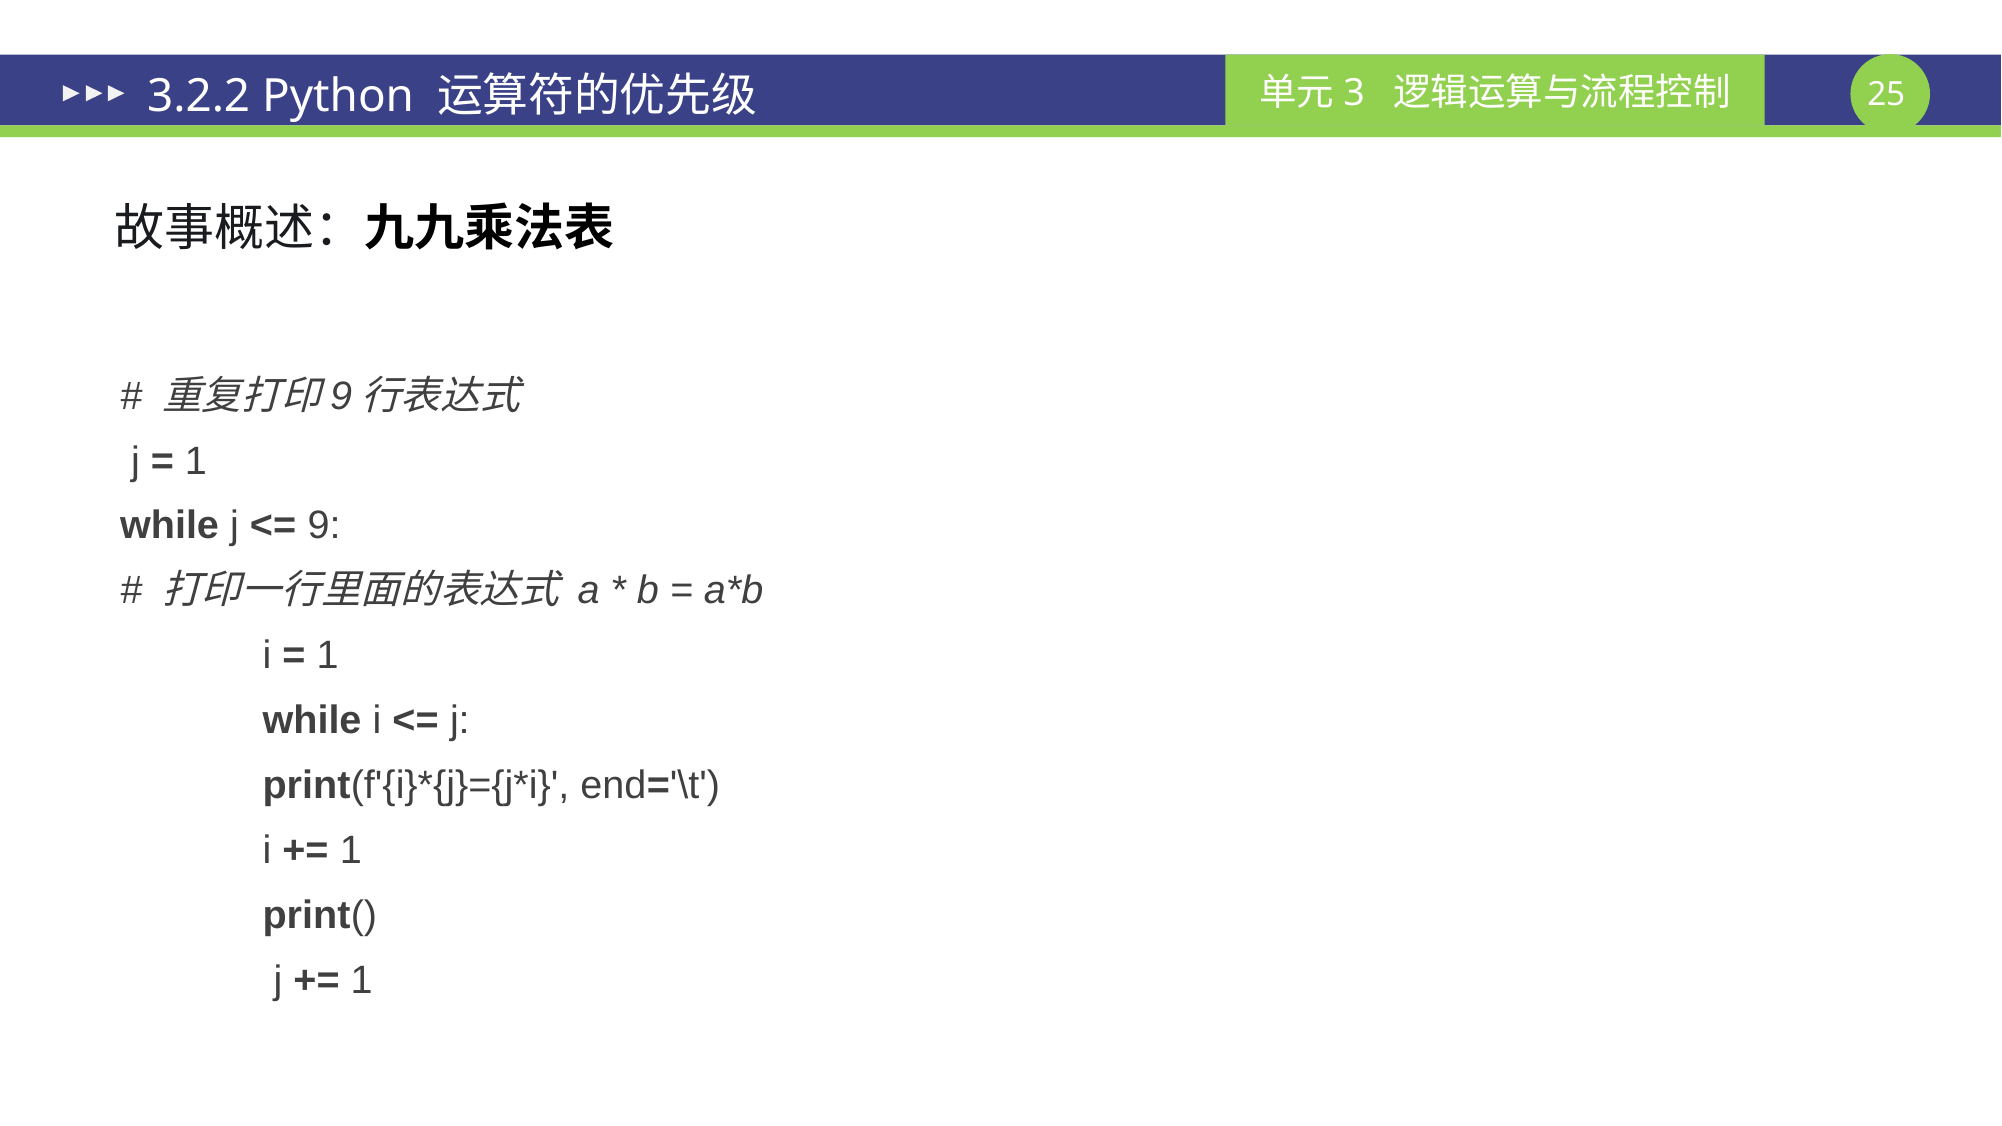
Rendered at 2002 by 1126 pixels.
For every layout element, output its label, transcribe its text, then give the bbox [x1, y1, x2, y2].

title 3.2.2 Python 运算符的优先级 [127, 57, 1003, 129]
list # 重复打印9⾏表达式 j = 1 while j <= 9: # 打印⼀⾏⾥⾯的表达式 a * b = a*b i = 1 while i <= j: print(f'{i}*{j}={j*i}', end='\t') i += 1 print() j += 1 [100, 350, 1901, 1013]
text_box 故事概述：九九乘法表 [99, 187, 1826, 323]
